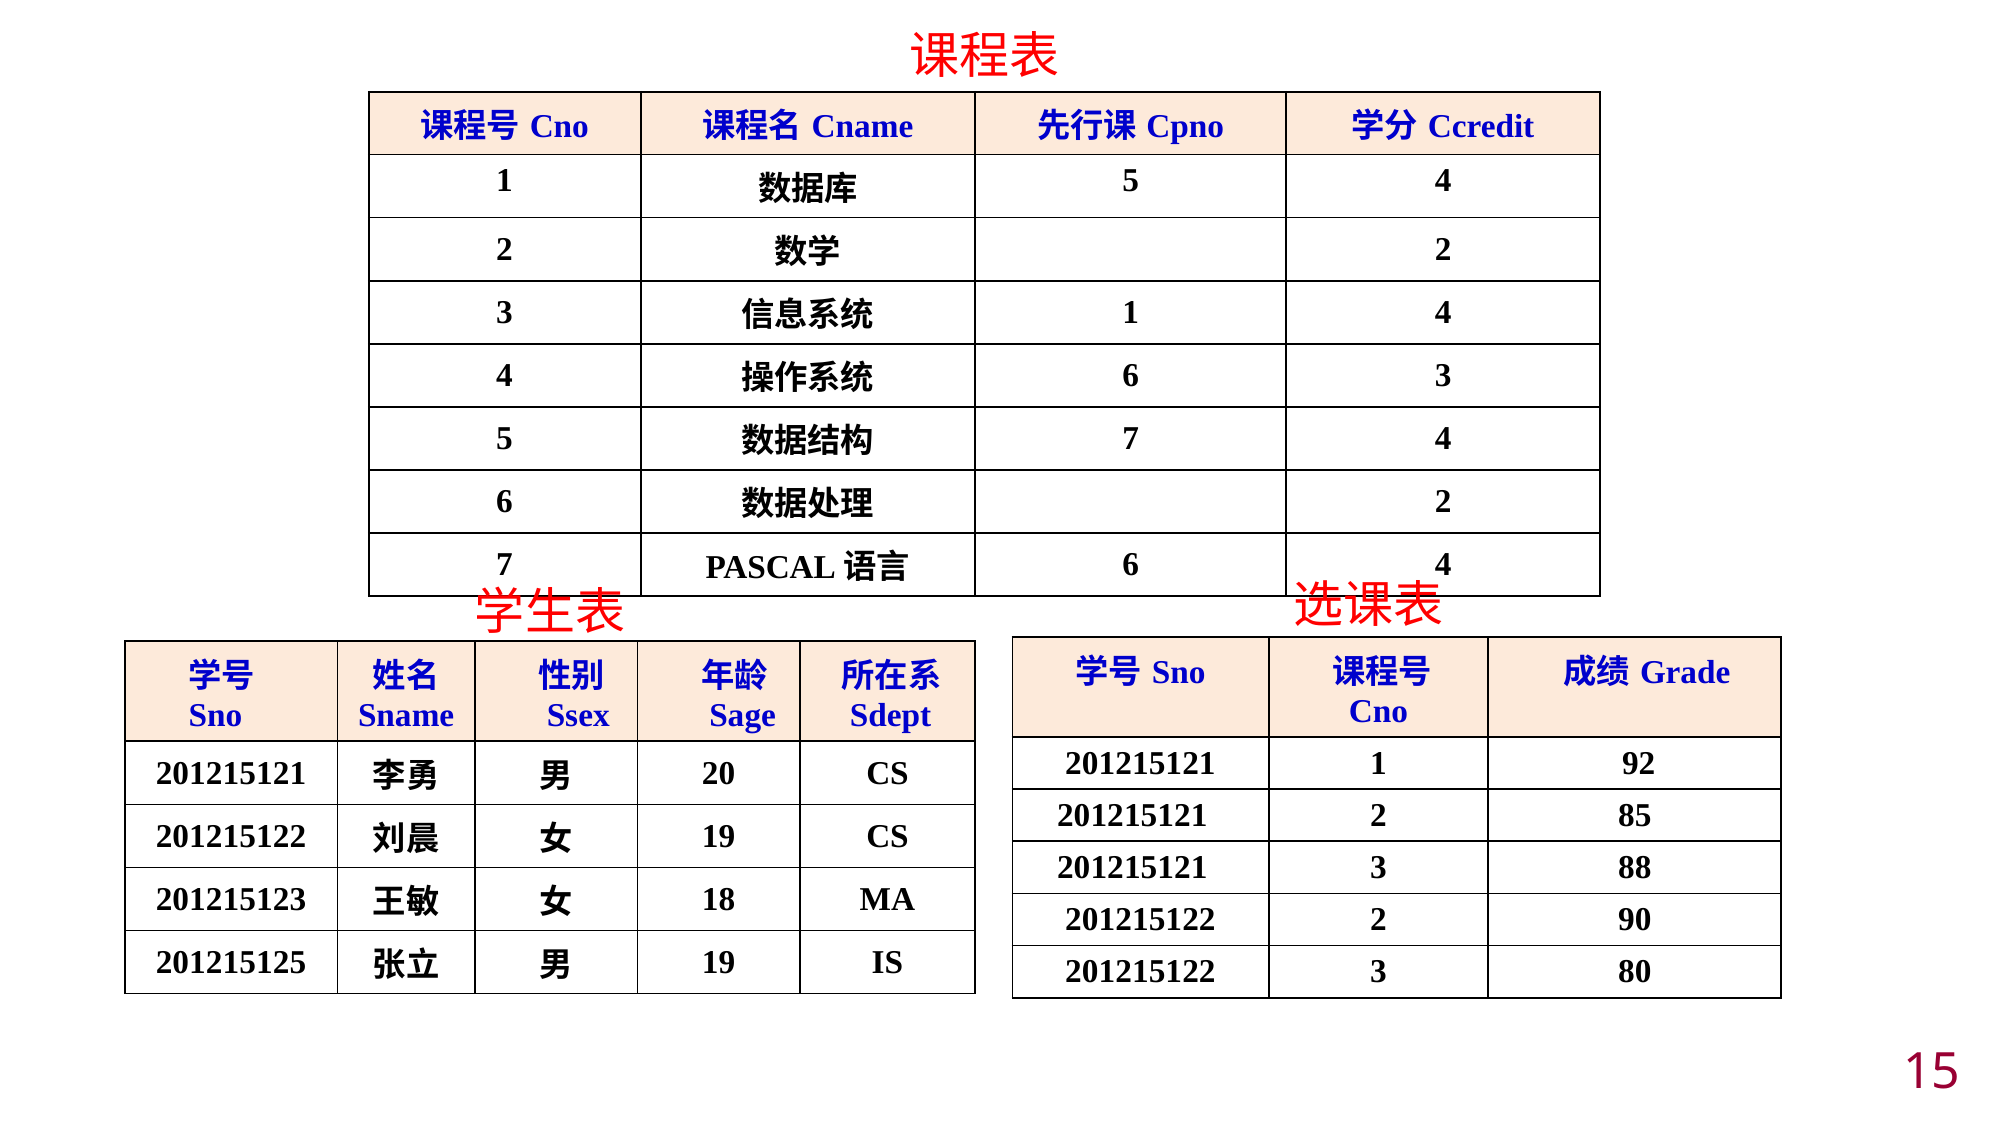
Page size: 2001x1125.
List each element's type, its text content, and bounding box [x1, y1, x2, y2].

table_cell 1 [370, 155, 640, 217]
table_cell 操作系统 [642, 345, 974, 406]
table_header 所在系 Sdept [801, 642, 974, 740]
table_cell 4 [370, 345, 640, 406]
table_cell CS [801, 805, 974, 867]
text_box 课程表 [803, 16, 1166, 92]
table_cell 88 [1489, 842, 1780, 893]
table_cell 201215121 [126, 742, 337, 804]
table_cell 1 [976, 282, 1285, 343]
table_cell 数据处理 [642, 471, 974, 532]
table_cell 4 [1287, 155, 1599, 217]
table_cell 1 [1270, 738, 1487, 788]
table_cell 6 [976, 345, 1285, 406]
table_cell 18 [638, 868, 799, 930]
table_cell [976, 471, 1285, 532]
table_cell 数学 [642, 218, 974, 280]
slide_number 14 [1550, 1048, 1975, 1096]
table_cell 201215122 [126, 805, 337, 867]
table_cell 6 [370, 471, 640, 532]
table_cell 3 [370, 282, 640, 343]
table_cell 201215121 [1013, 790, 1268, 840]
table_cell CS [801, 742, 974, 804]
table_cell 2 [370, 218, 640, 280]
table_cell 20 [638, 742, 799, 804]
table_header 学号Sno [1013, 638, 1268, 736]
table_cell 3 [1287, 345, 1599, 406]
table_header 课程号Cno [370, 93, 640, 154]
text_box 选课表 [1187, 565, 1550, 641]
table_cell 女 [476, 868, 637, 930]
table_cell 2 [1270, 790, 1487, 840]
table_cell 201215121 [1013, 842, 1268, 893]
table_cell 201215121 [1013, 738, 1268, 788]
table_header 课程号Cno [1270, 641, 1487, 736]
table_header 学分Ccredit [1287, 93, 1599, 154]
table_cell 80 [1489, 946, 1780, 997]
table_cell 201215122 [1013, 894, 1268, 945]
table_header 学号 Sno [126, 642, 337, 740]
table_cell 4 [1287, 282, 1599, 343]
table_cell 5 [976, 155, 1285, 217]
table_cell 4 [1287, 534, 1599, 595]
table_cell 92 [1489, 738, 1780, 788]
table_cell 19 [638, 931, 799, 993]
table_cell 7 [976, 408, 1285, 469]
table_header 课程名Cname [642, 93, 974, 154]
table_cell IS [801, 931, 974, 993]
table_cell PASCAL语言 [642, 534, 974, 595]
table_cell 王敏 [338, 868, 474, 930]
table_cell 85 [1489, 790, 1780, 840]
table_cell 201215125 [126, 931, 337, 993]
text_box 学生表 [368, 572, 732, 647]
table_cell 6 [976, 534, 1285, 595]
table_cell 男 [476, 931, 637, 993]
table_cell 19 [638, 805, 799, 867]
table_cell 张立 [338, 931, 474, 993]
table_cell 刘晨 [338, 805, 474, 867]
table_header 姓名 Sname [338, 642, 474, 740]
table_cell 7 [370, 534, 640, 572]
table_cell 90 [1489, 894, 1780, 945]
table_cell 2 [1270, 894, 1487, 945]
table_cell 5 [370, 408, 640, 469]
table_cell 3 [1270, 842, 1487, 893]
table_cell 信息系统 [642, 282, 974, 343]
table_cell 4 [1287, 408, 1599, 469]
table_header 性别 Ssex [476, 647, 637, 740]
table_cell 2 [1287, 471, 1599, 532]
table_cell [976, 218, 1285, 280]
table_header 成绩Grade [1489, 638, 1780, 736]
table_cell 数据库 [642, 155, 974, 217]
table_header 先行课Cpno [976, 93, 1285, 154]
table_cell 女 [476, 805, 637, 867]
table_cell 201215123 [126, 868, 337, 930]
table_cell MA [801, 868, 974, 930]
table_cell 3 [1270, 946, 1487, 997]
table_cell 2 [1287, 218, 1599, 280]
table_cell 男 [476, 742, 637, 804]
table_header 年龄 Sage [638, 642, 799, 740]
table_cell 数据结构 [642, 408, 974, 469]
table_cell 201215122 [1013, 946, 1268, 997]
table_cell 李勇 [338, 742, 474, 804]
